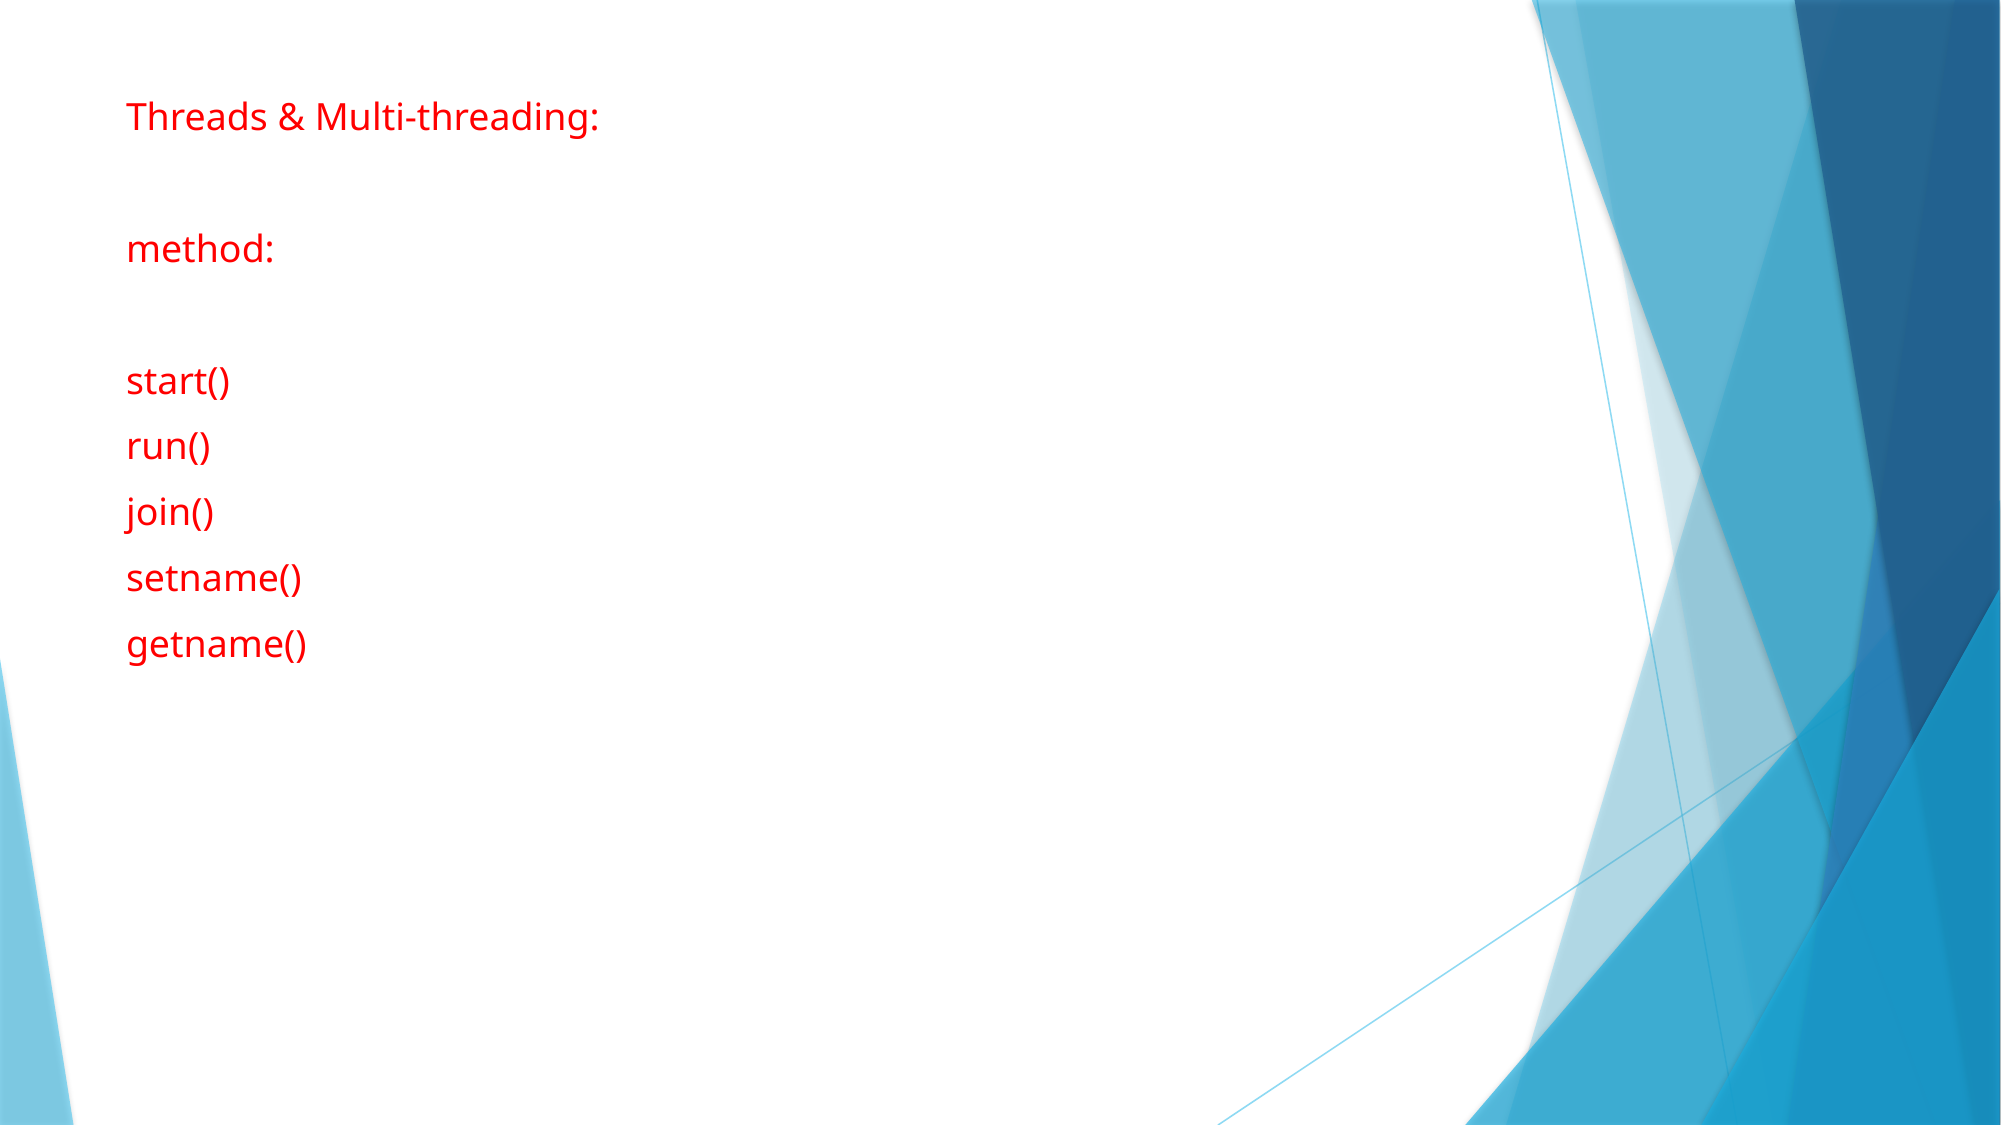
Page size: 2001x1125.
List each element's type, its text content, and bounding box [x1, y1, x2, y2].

list Threads & Multi-threading: method: start() run() join() setname() getname() [111, 85, 1522, 991]
